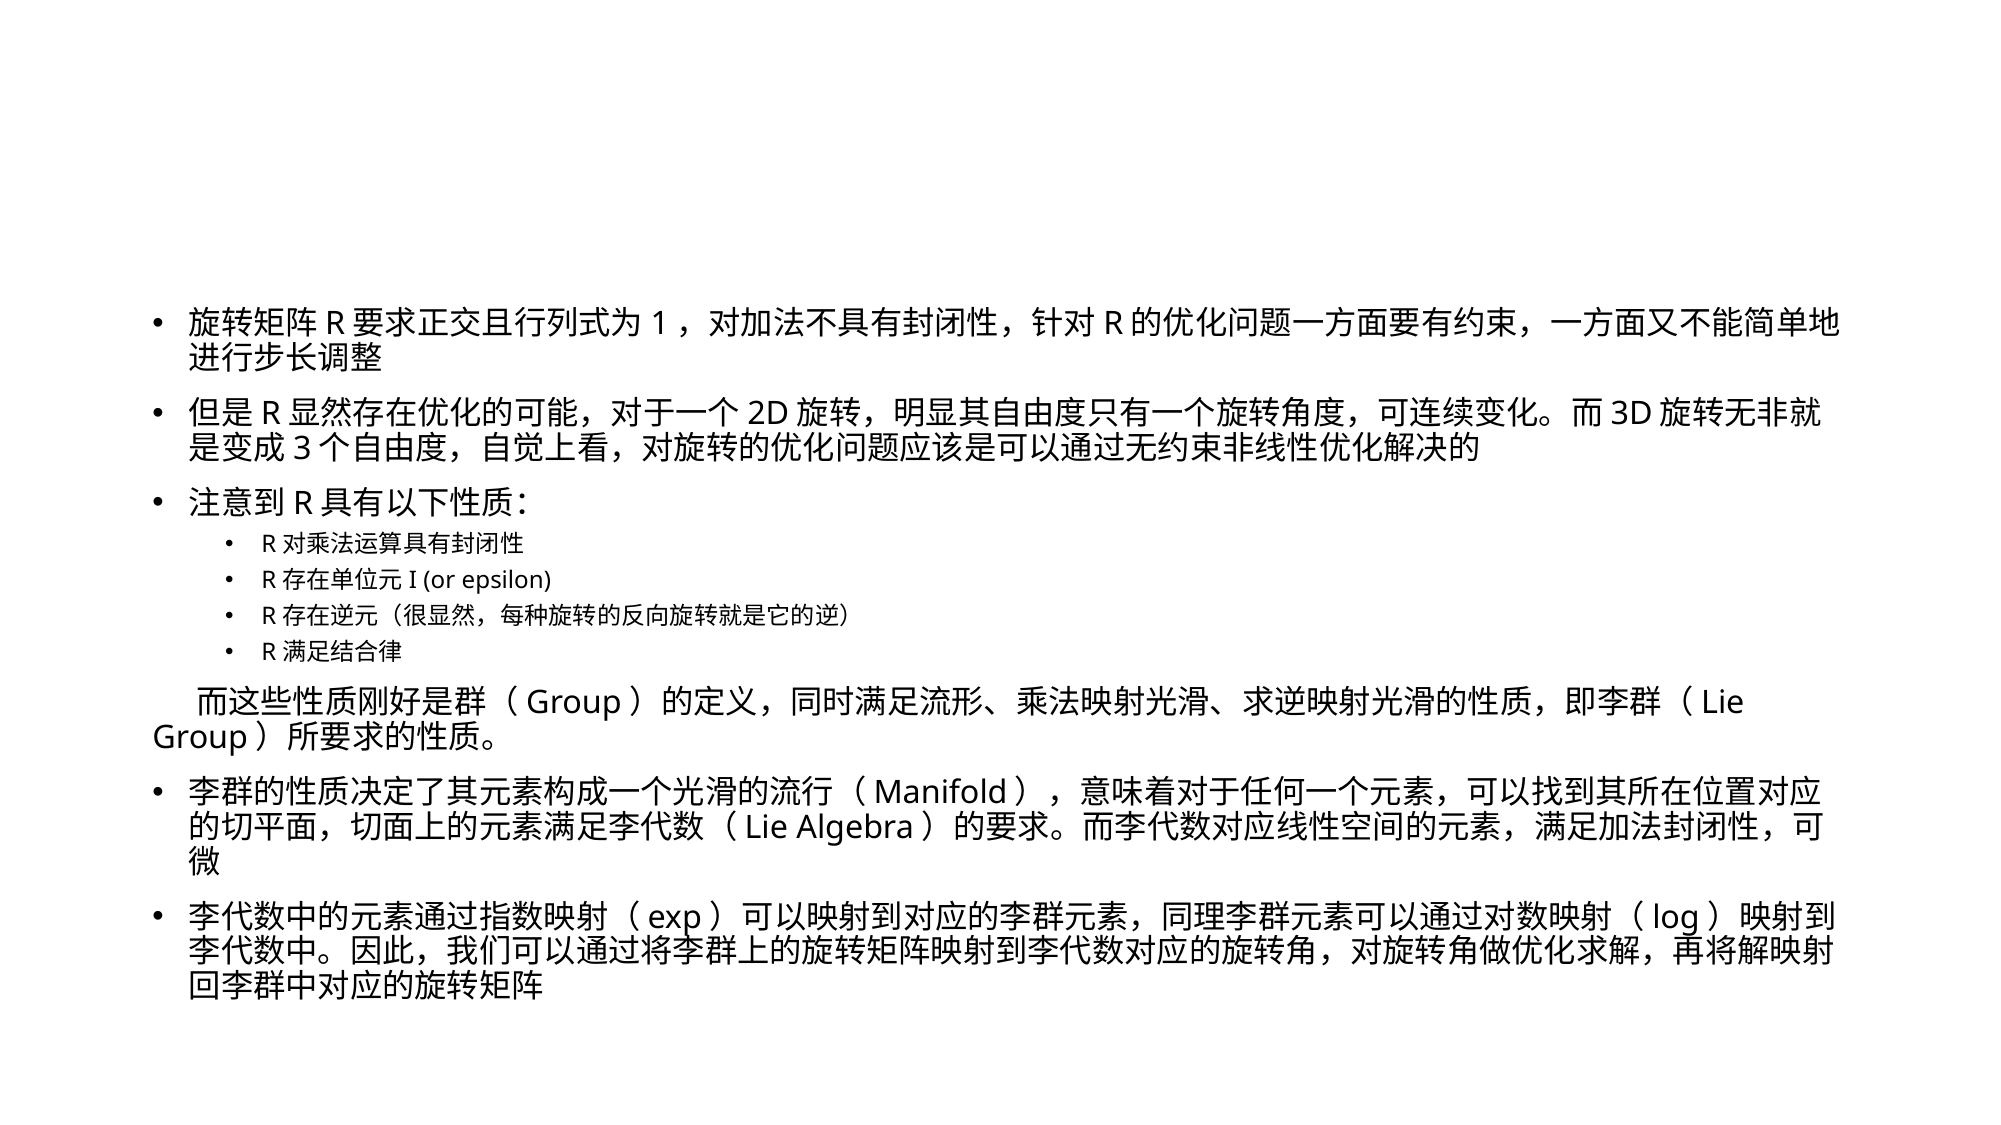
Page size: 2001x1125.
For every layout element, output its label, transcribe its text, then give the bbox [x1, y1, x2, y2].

list 旋转矩阵R要求正交且行列式为1，对加法不具有封闭性，针对R的优化问题一方面要有约束，一方面又不能简单地进行步长调整 但是R显然存在优化的可能，对于一个2D旋转，明显其自由度只有一个旋转角度，可连续变化。而3D旋转无非就是变成3个自由度，自觉上看，对旋转的优化问题应该是可以通过无约束非线性优化解决的 注意到R具有以下性质： R对乘法运算具有封闭性 R存在单位元I (or epsilon) R存在逆元（很显然，每种旋转的反向旋转就是它的逆） R满足结合律 而这些性质刚好是群（Group）的定义，同时满足流形、乘法映射光滑、求逆映射光滑的性质，即李群（Lie Group）所要求的性质。 李群的性质决定了其元素构成一个光滑的流行（Manifold），意味着对于任何一个元素，可以找到其所在位置对应的切平面，切面上的元素满足李代数（Lie Algebra）的要求。而李代数对应线性空间的元素，满足加法封闭性，可微 李代数中的元素通过指数映射（exp）可以映射到对应的李群元素，同理李群元素可以通过对数映射（log）映射到李代数中。因此，我们可以通过将李群上的旋转矩阵映射到李代数对应的旋转角，对旋转角做优化求解，再将解映射回李群中对应的旋转矩阵 [137, 299, 1863, 1014]
